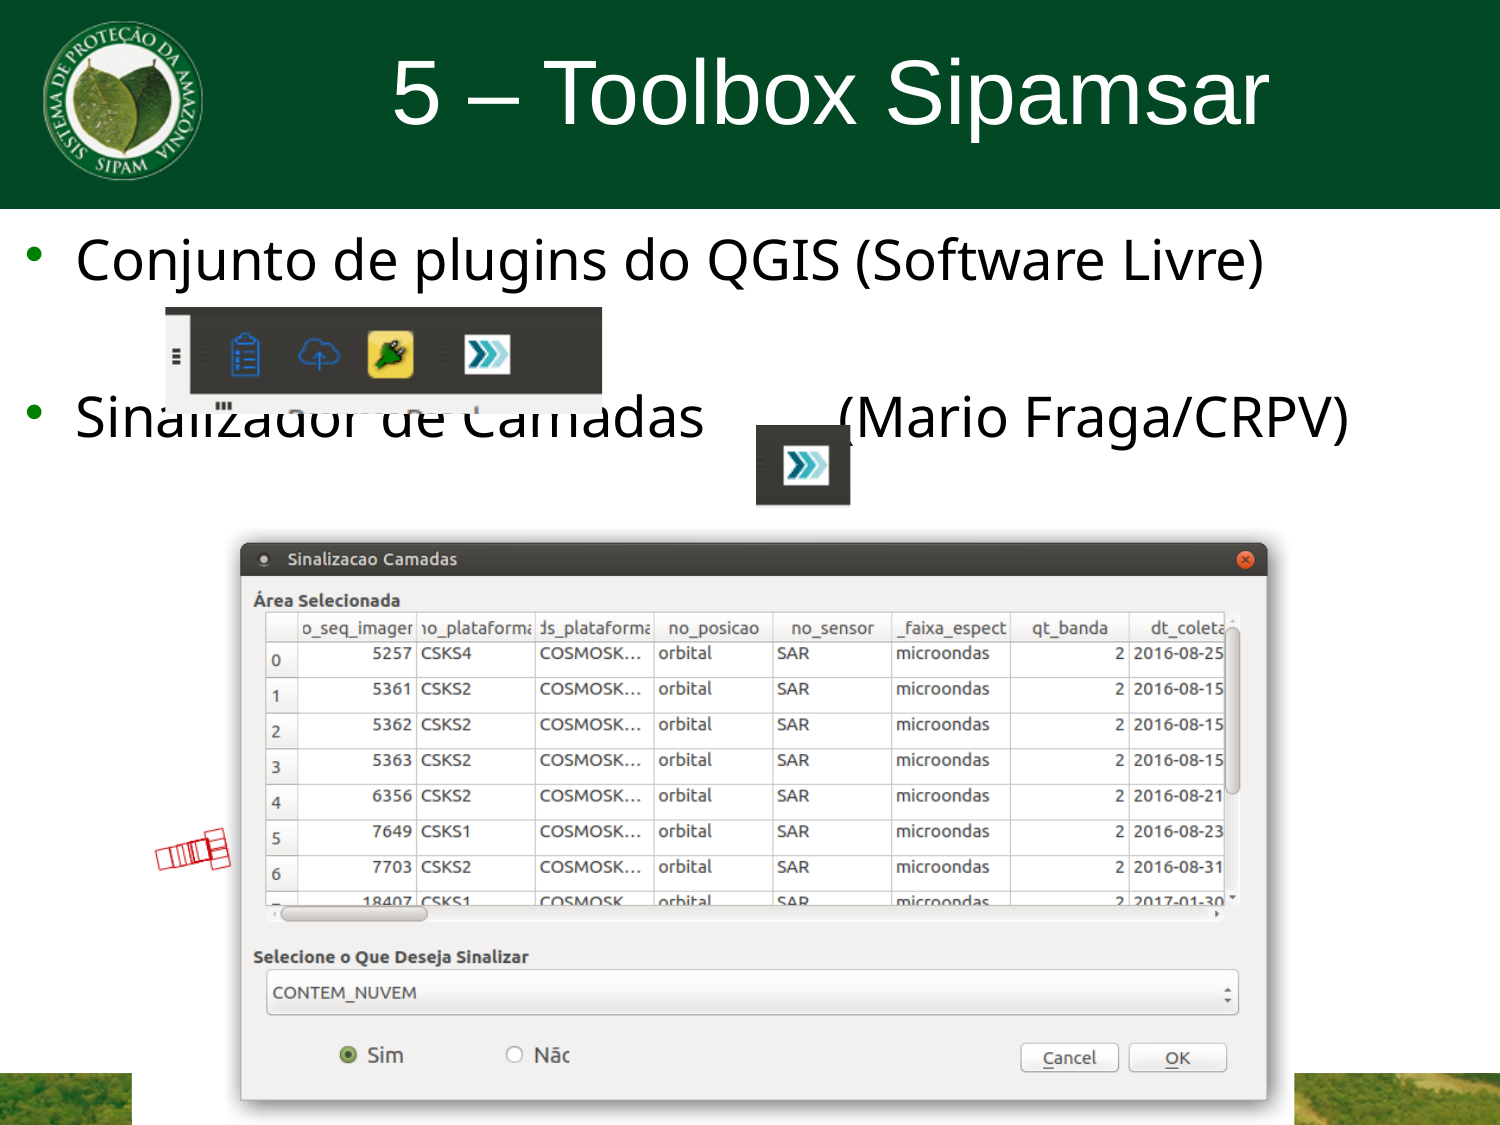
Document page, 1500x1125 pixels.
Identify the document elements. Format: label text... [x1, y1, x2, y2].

picture [0, 519, 1500, 1125]
picture [755, 425, 851, 509]
picture [165, 306, 603, 414]
text_box 5 – Toolbox Sipamsar [164, 0, 1500, 198]
picture [0, 0, 1500, 209]
text_box Conjunto de plugins do QGIS (Software Livre) Sinalizador de Camadas (Mario Fraga/CRPV) [24, 220, 1475, 1023]
